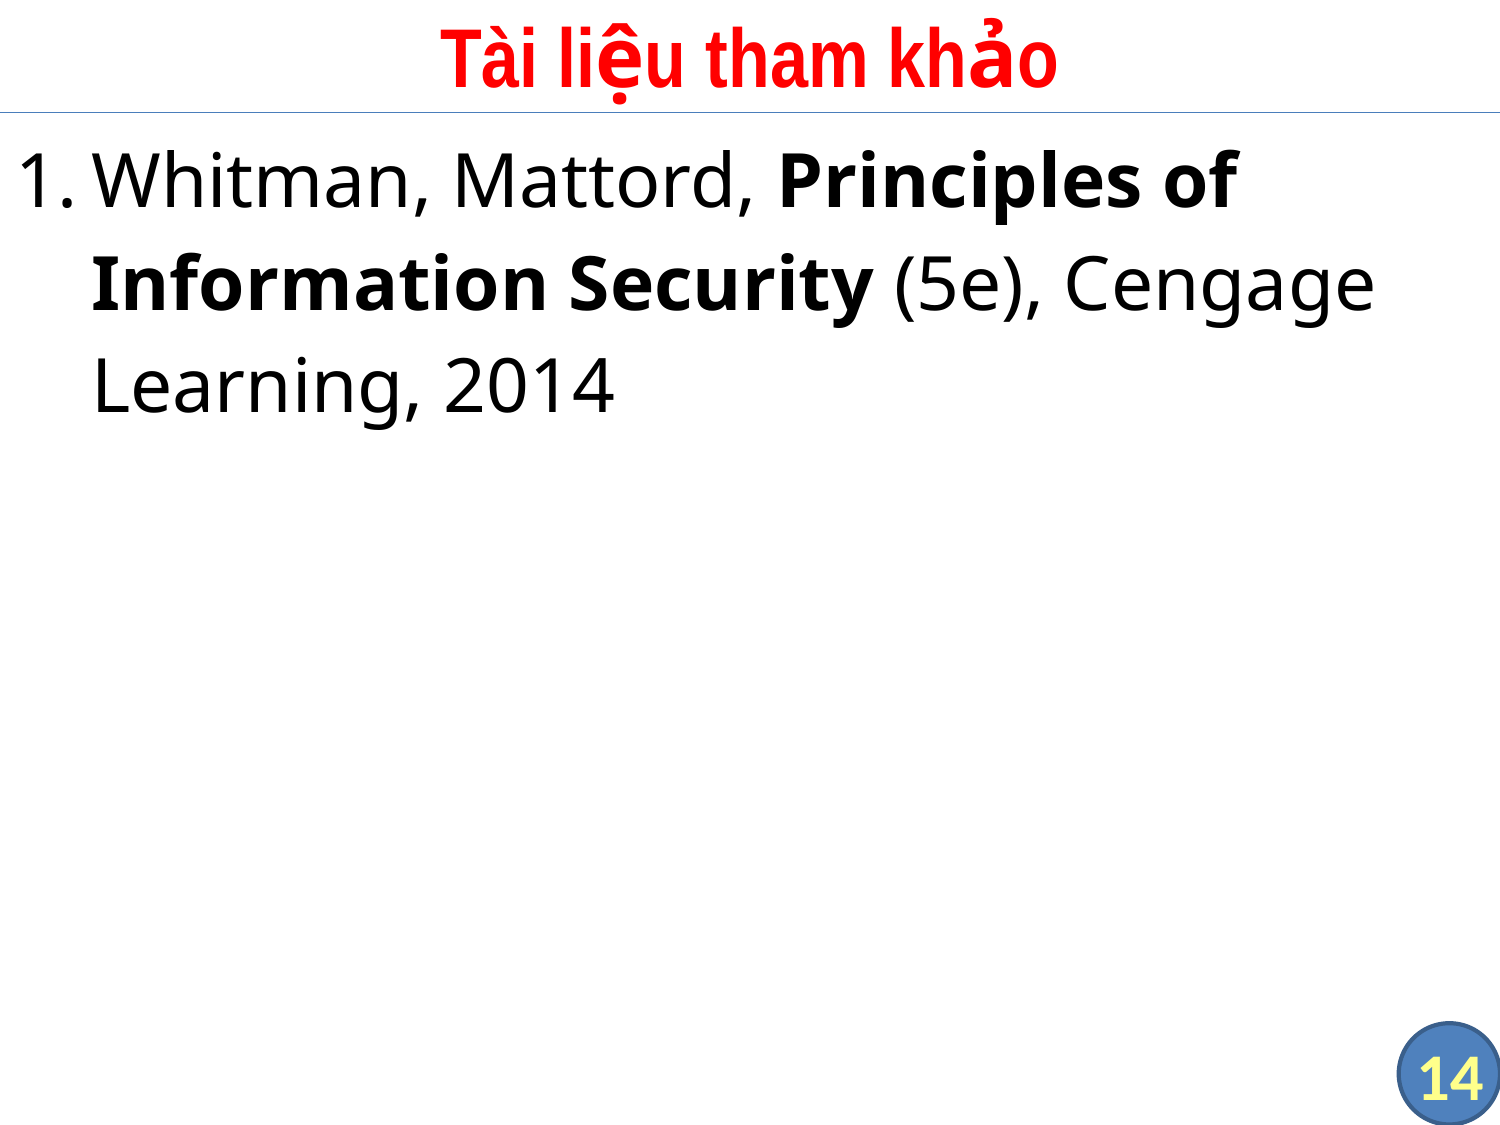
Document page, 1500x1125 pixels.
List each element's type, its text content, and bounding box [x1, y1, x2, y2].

list Whitman, Mattord, Principles of Information Security (5e), Cengage Learning, 2014 [0, 113, 1500, 1125]
slide_number 14 [1399, 1023, 1500, 1125]
title Tài liệu tham khảo [0, 0, 1500, 113]
